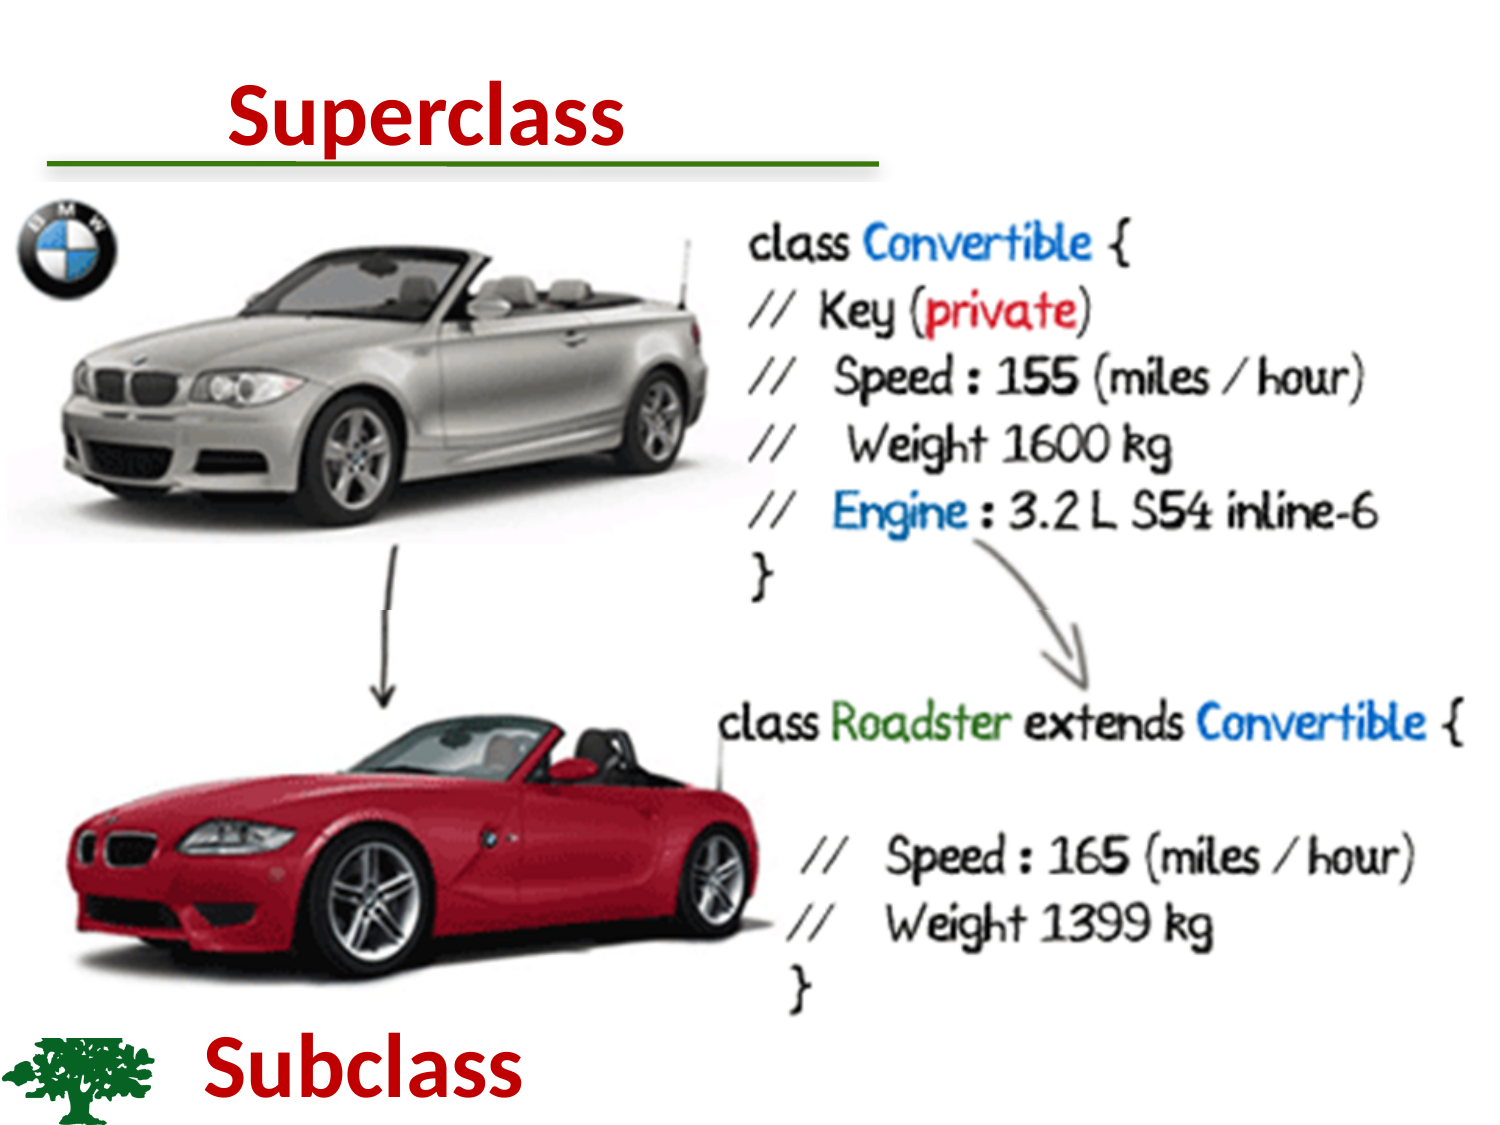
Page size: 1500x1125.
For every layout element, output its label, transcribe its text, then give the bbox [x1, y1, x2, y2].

picture [0, 182, 1493, 1125]
text_box Subclass [189, 1047, 540, 1124]
text_box Superclass [212, 46, 641, 172]
